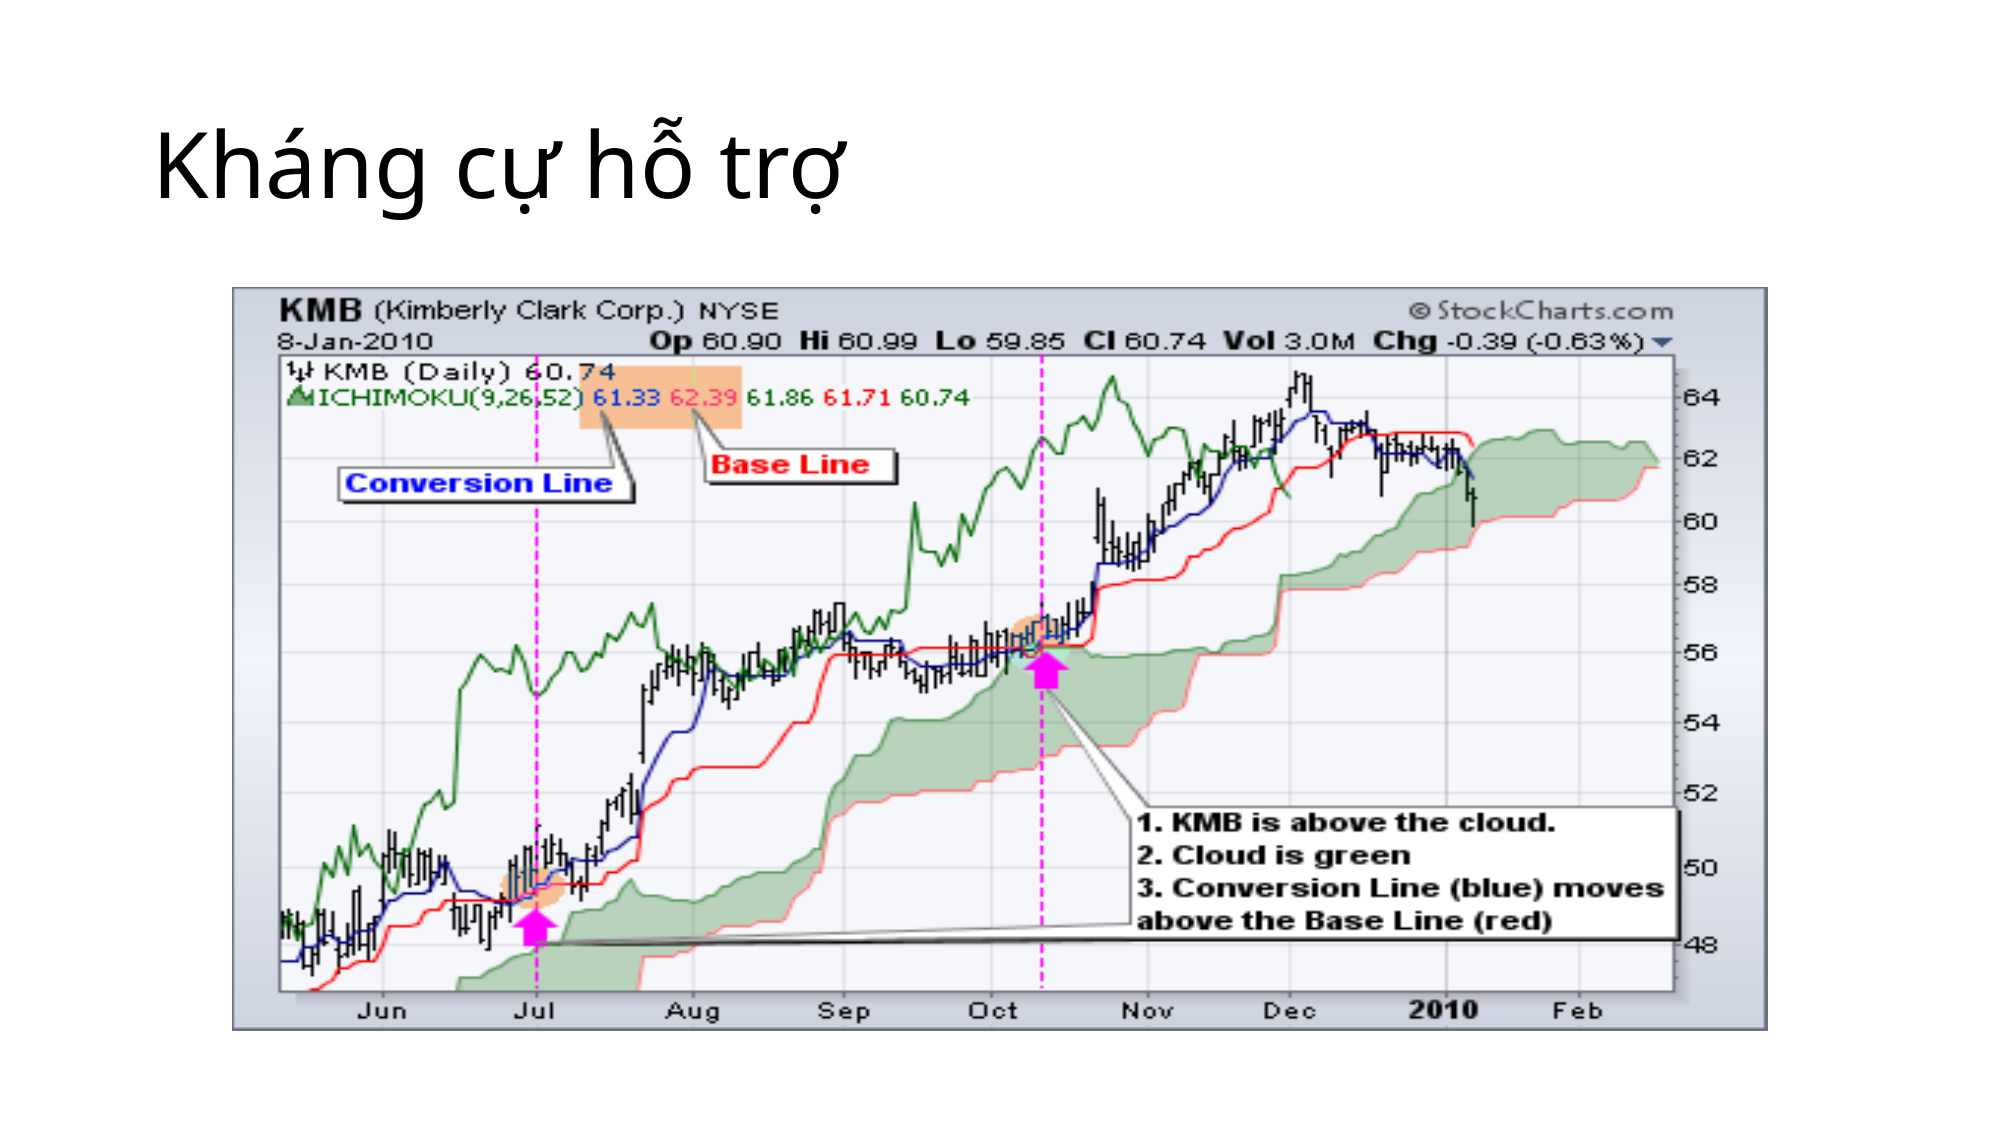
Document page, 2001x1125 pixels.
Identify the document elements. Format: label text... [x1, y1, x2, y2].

title Kháng cự hỗ trợ [137, 59, 1863, 278]
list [232, 287, 1768, 1031]
